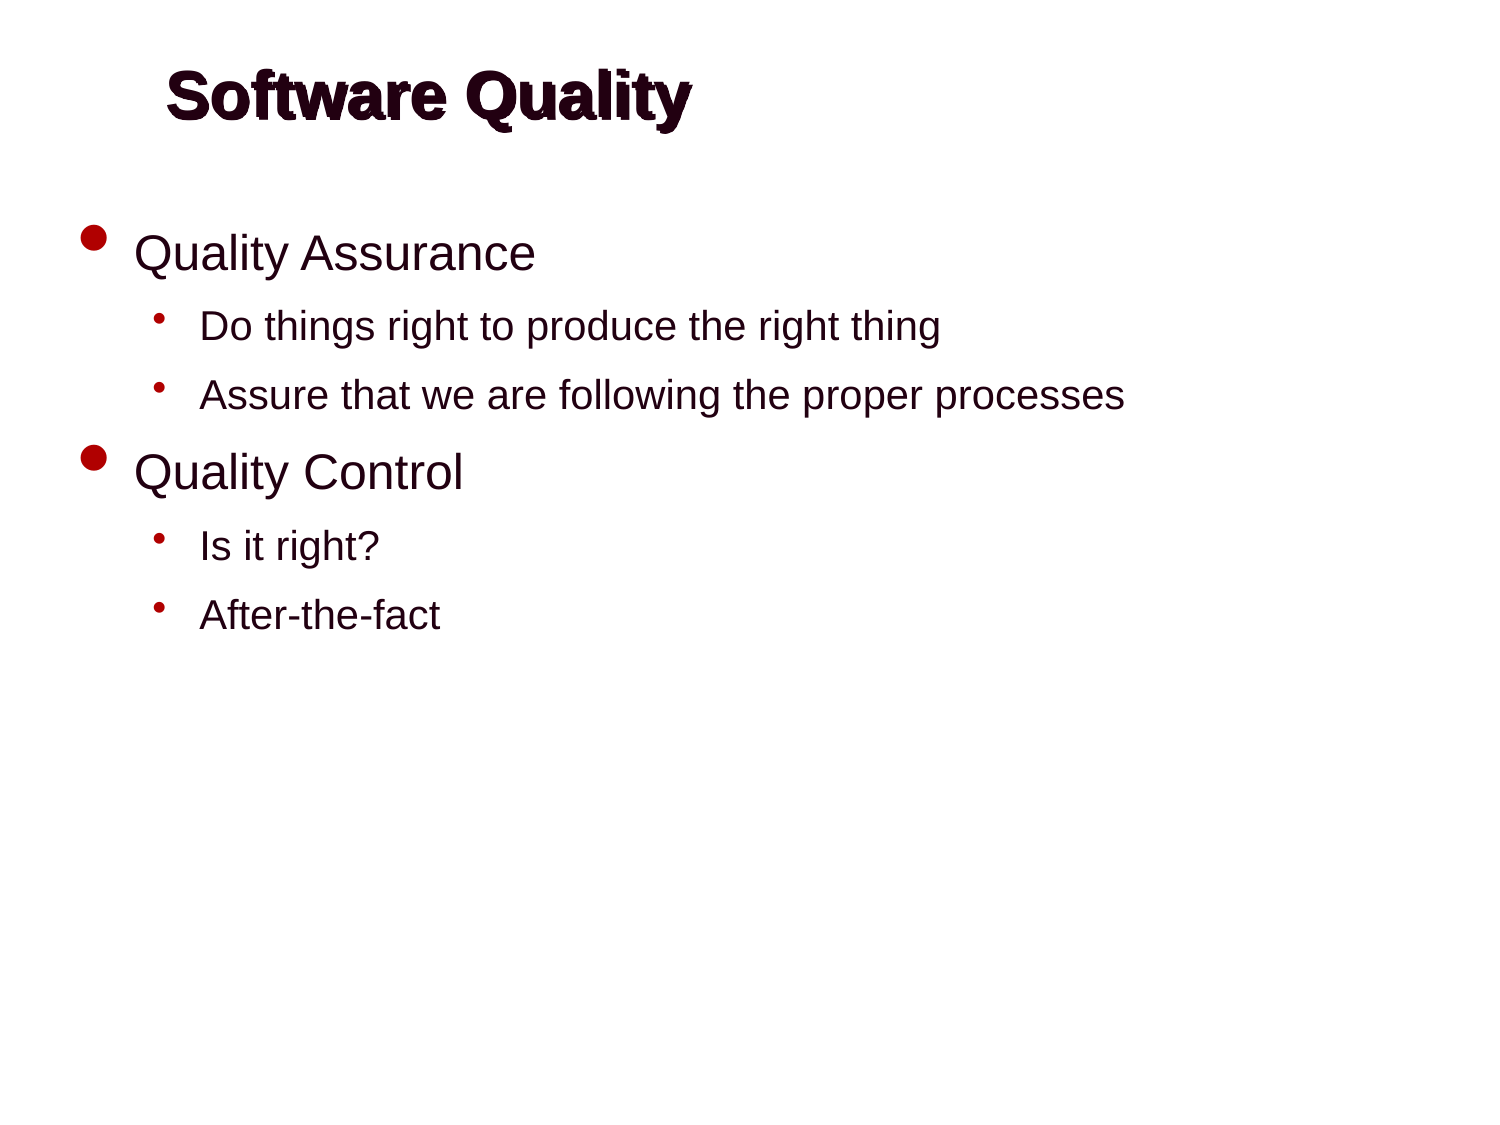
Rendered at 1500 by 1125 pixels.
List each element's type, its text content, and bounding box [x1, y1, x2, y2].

title Software Quality [149, 24, 1375, 158]
list Quality Assurance Do things right to produce the right thing Assure that we are following the proper processes Quality Control Is it right? After-the-fact [62, 212, 1436, 1030]
